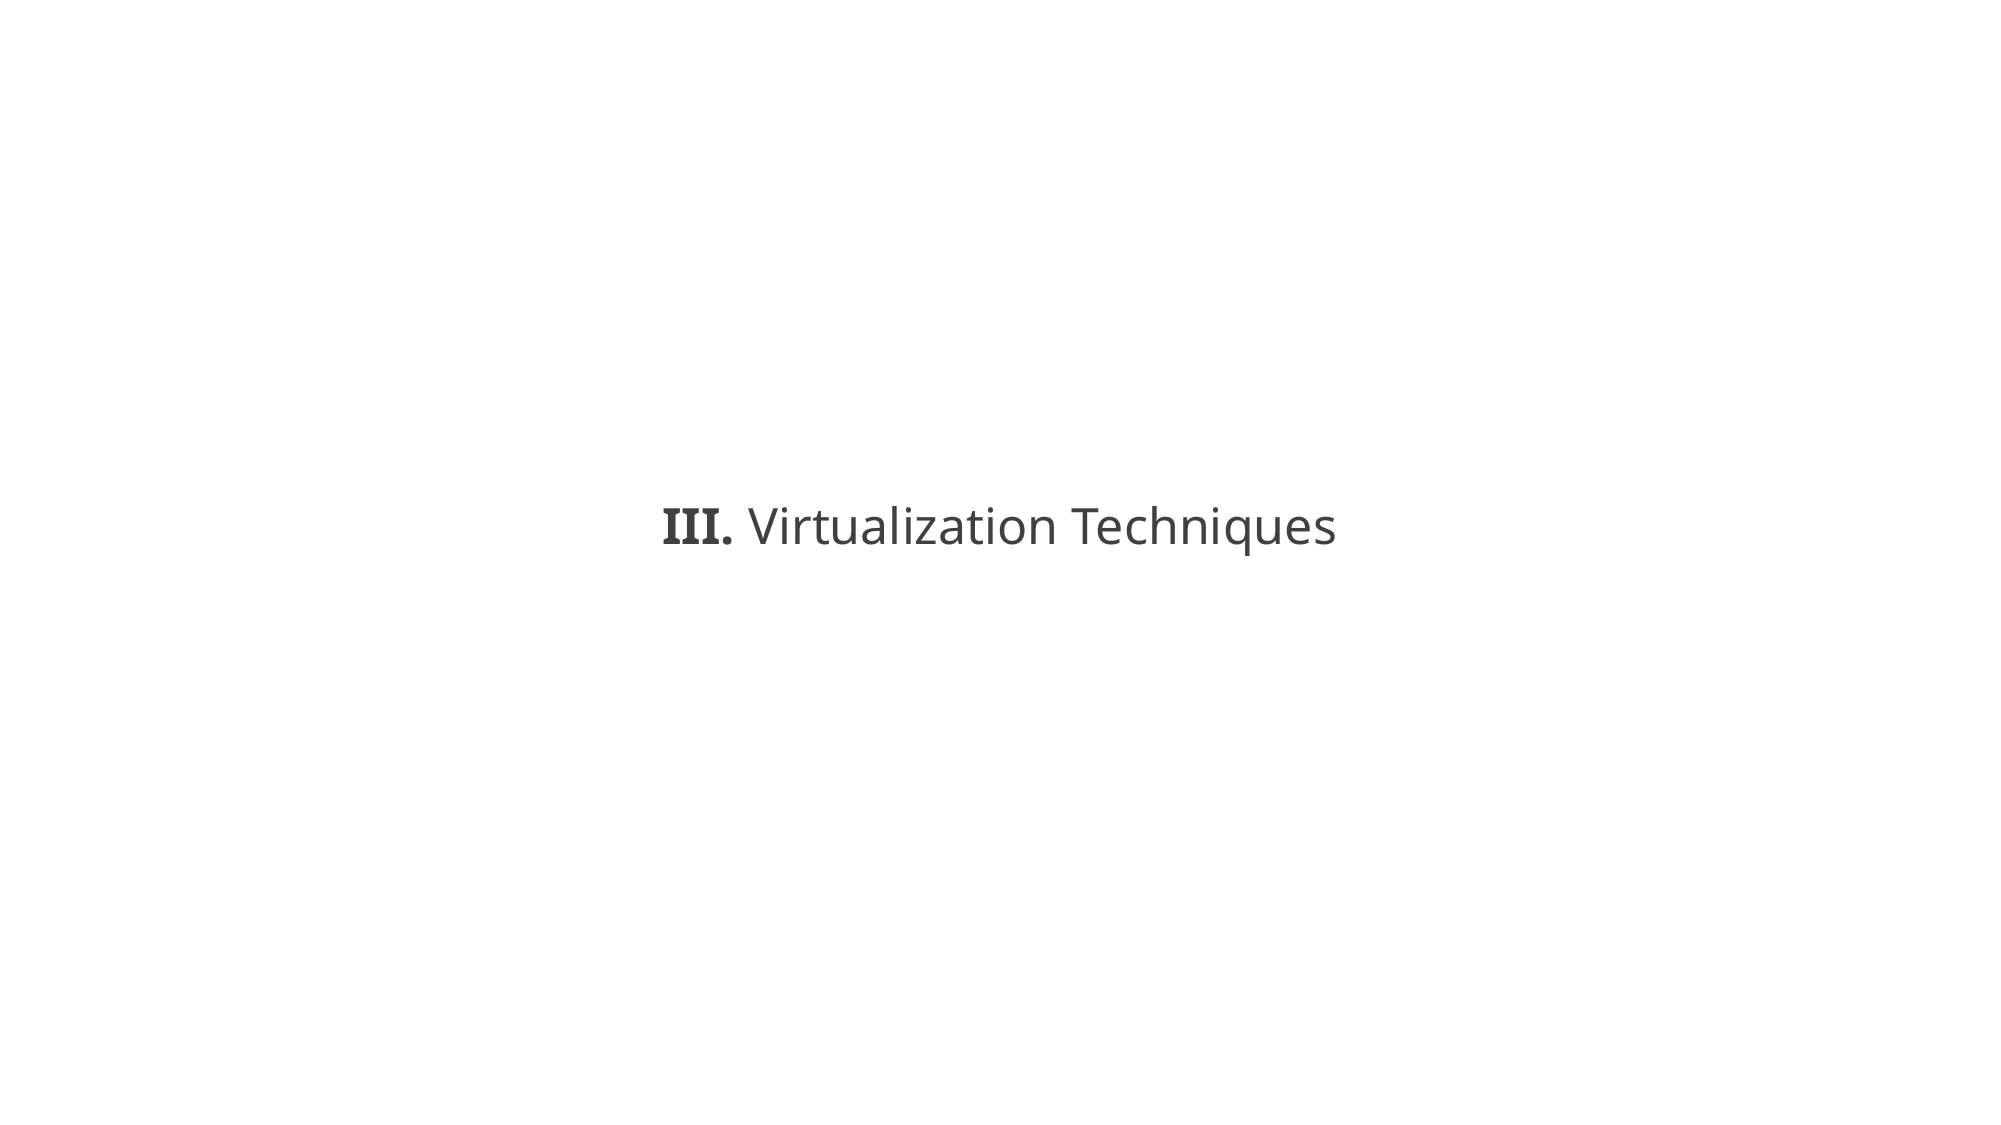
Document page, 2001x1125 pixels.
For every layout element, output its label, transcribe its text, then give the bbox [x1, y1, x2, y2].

text_box III. Virtualization Techniques [647, 487, 1353, 562]
